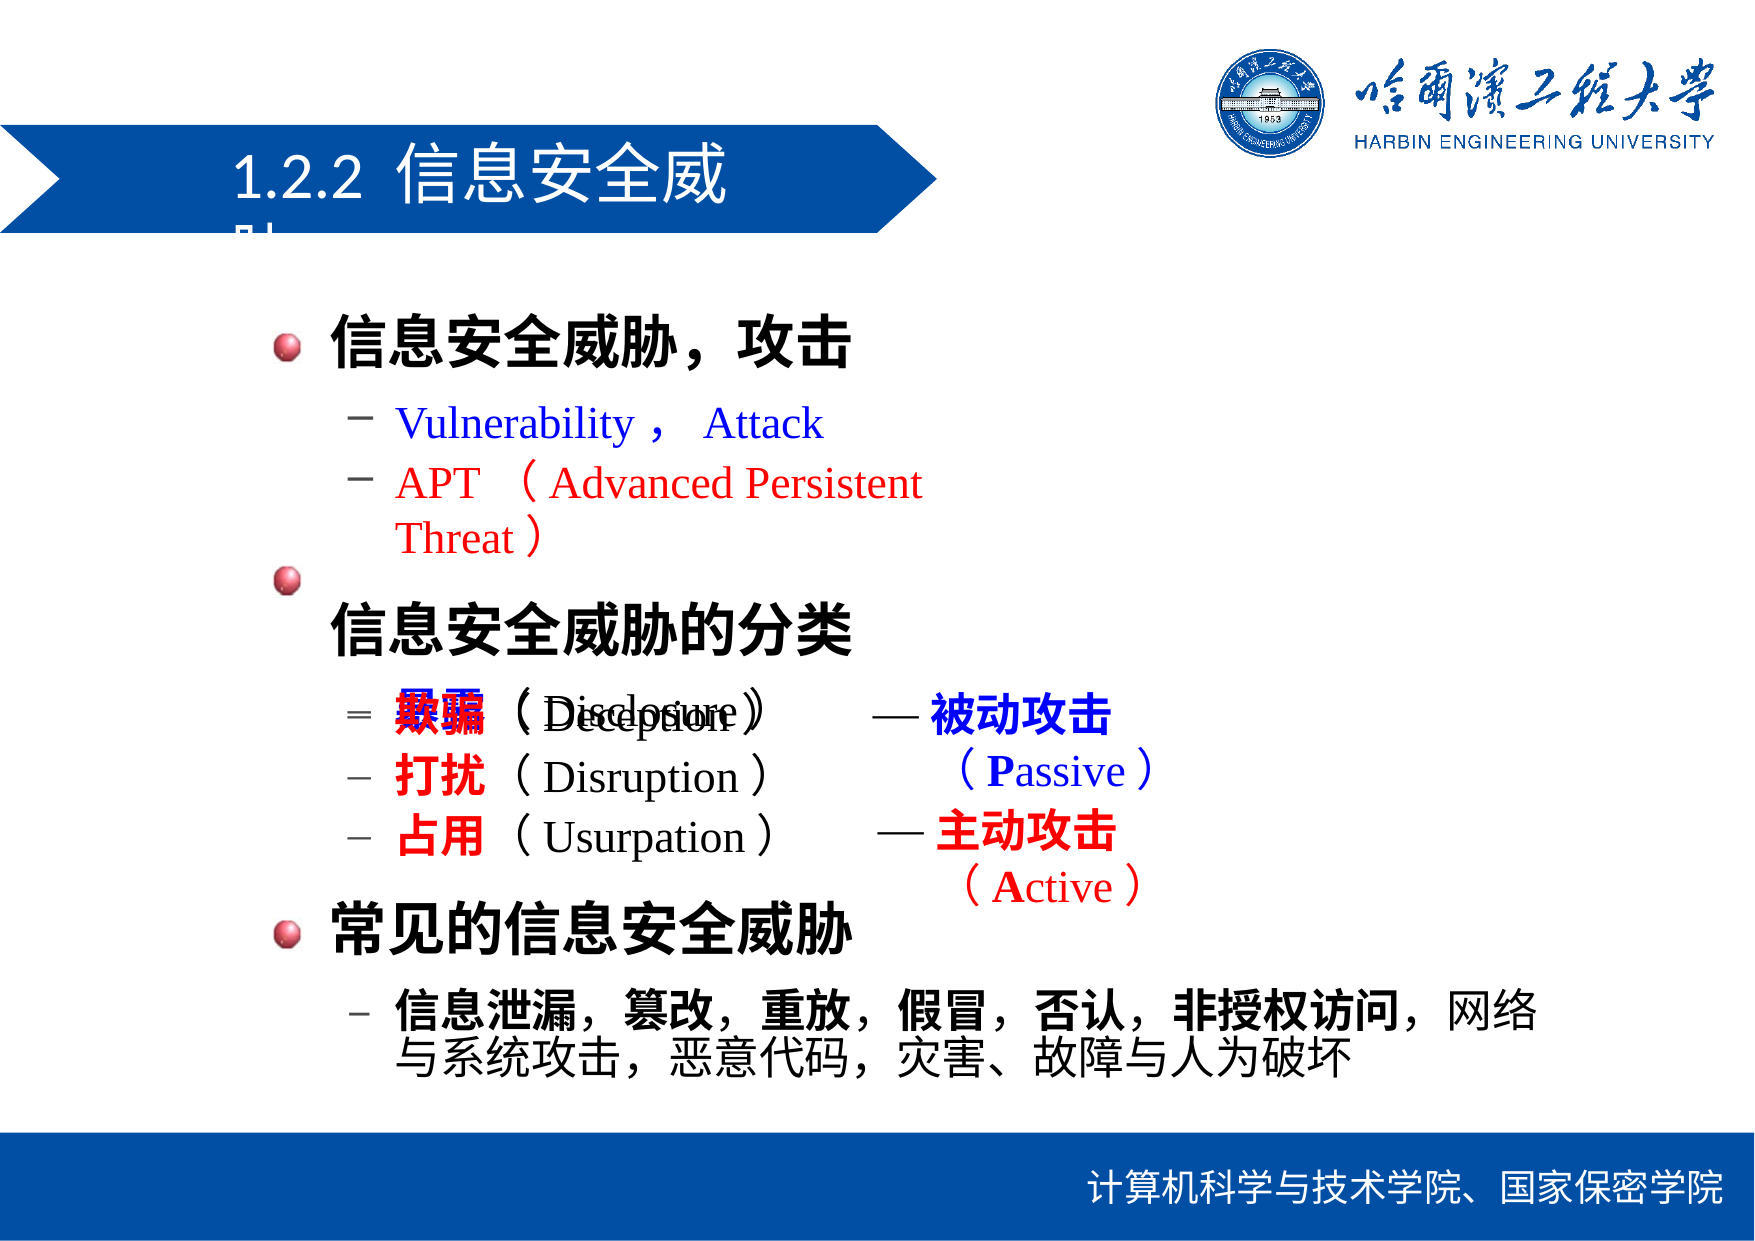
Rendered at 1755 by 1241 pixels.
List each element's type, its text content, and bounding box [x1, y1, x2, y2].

title 1.2.2 信息安全威胁 [227, 129, 783, 339]
text_box [272, 918, 303, 952]
text_box [272, 331, 303, 365]
text_box – 信息泄漏，篡改，重放，假冒，否认，非授权访问，网络 与系统攻击，恶意代码，灾害、故障与人为破坏 [345, 979, 1548, 1085]
text_box [272, 565, 303, 598]
text_box 信息安全威胁，攻击 Vulnerability，Attack APT（Advanced Persistent Threat） 信息安全威胁的分类 暴露（Disclosure） [327, 280, 1082, 736]
picture [1190, 30, 1739, 176]
text_box 被动攻击（Passive） 主动攻击（Active） [870, 678, 1349, 912]
text_box 欺骗（Deception） 打扰（Disruption） 占用（Usurpation） 常见的信息安全威胁 [326, 678, 859, 962]
